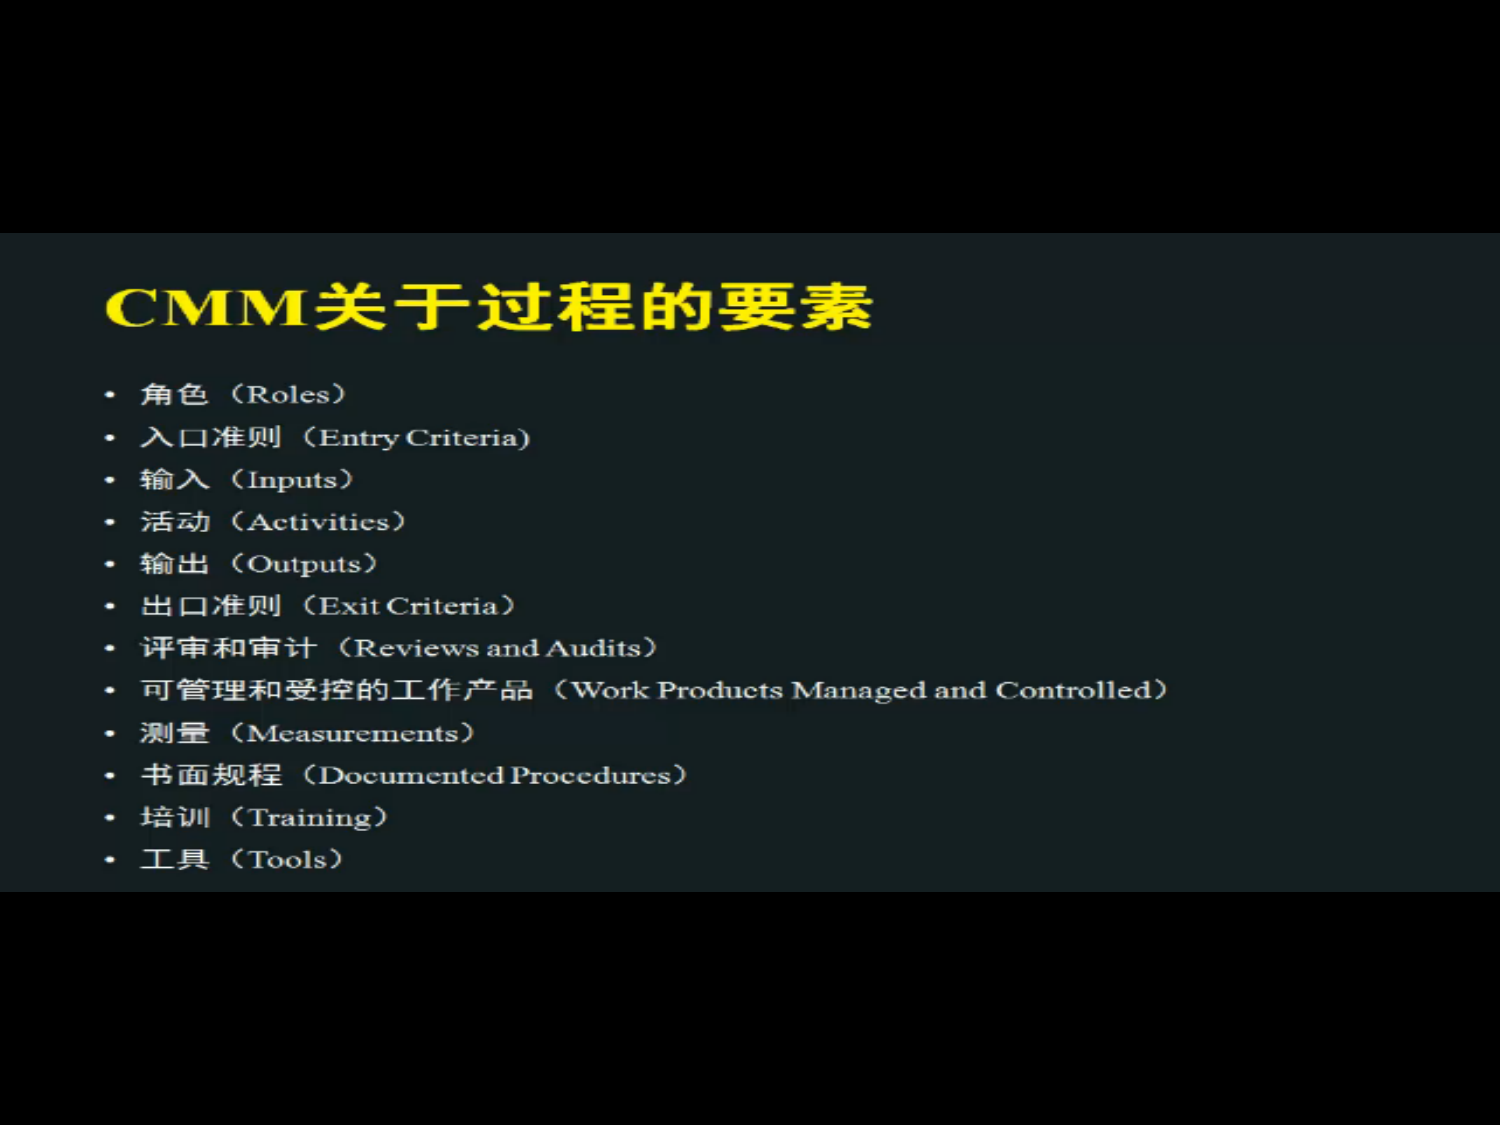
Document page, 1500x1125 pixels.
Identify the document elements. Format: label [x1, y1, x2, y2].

picture [0, 233, 1500, 892]
